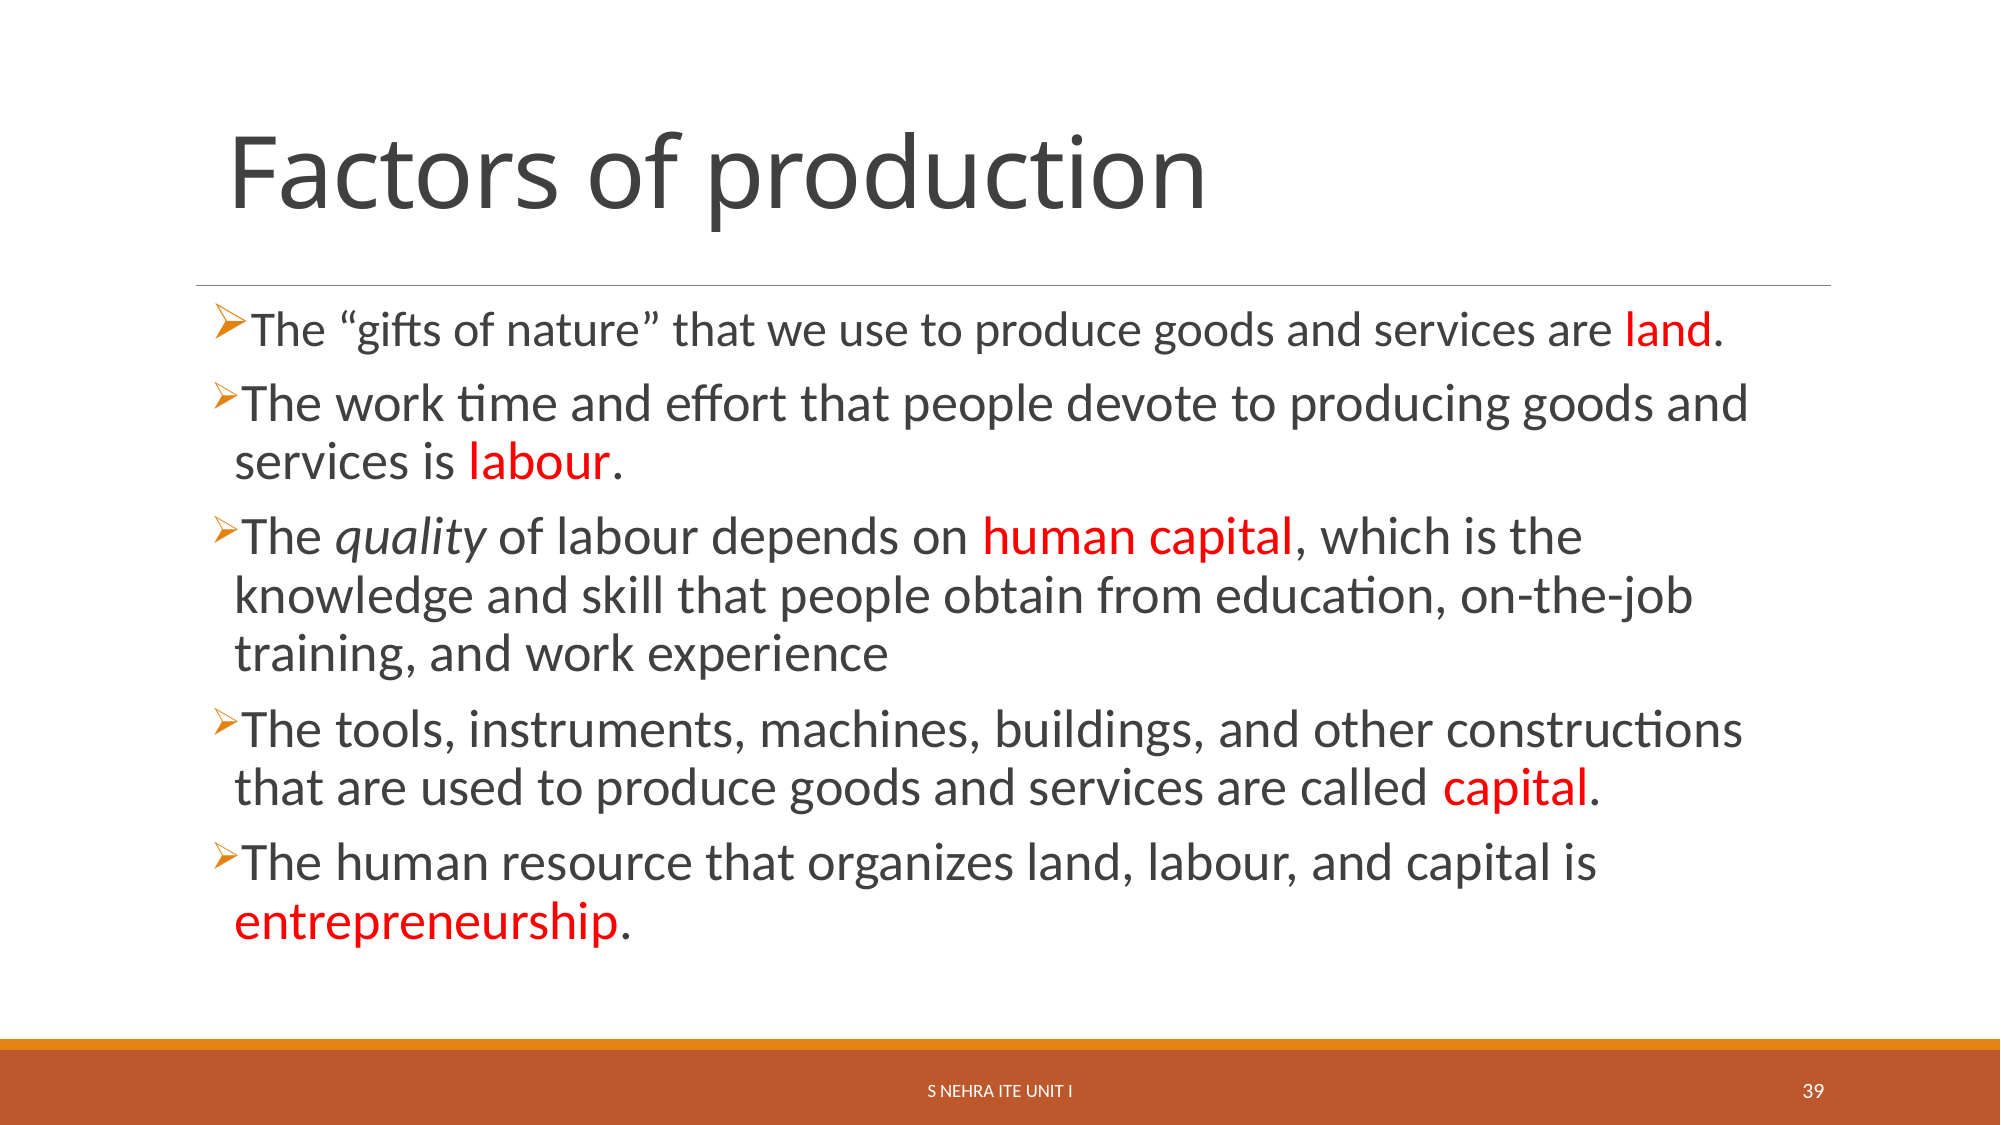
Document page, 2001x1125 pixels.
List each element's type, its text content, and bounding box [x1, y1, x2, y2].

footer S Nehra ITE Unit I [604, 1059, 1396, 1120]
list The “gifts of nature” that we use to produce goods and services are land. The work time and effort that people devote to producing goods and services is labour. The quality of labour depends on human capital, which is the knowledge and skill that people obtain from education, on-the-job training, and work experience The tools, instruments, machines, buildings, and other constructions that are used to produce goods and services are called capital. The human resource that organizes land, labour, and capital is entrepreneurship. [211, 296, 1819, 1027]
title Factors of production [211, 107, 1437, 237]
slide_number 39 [1624, 1059, 1840, 1120]
